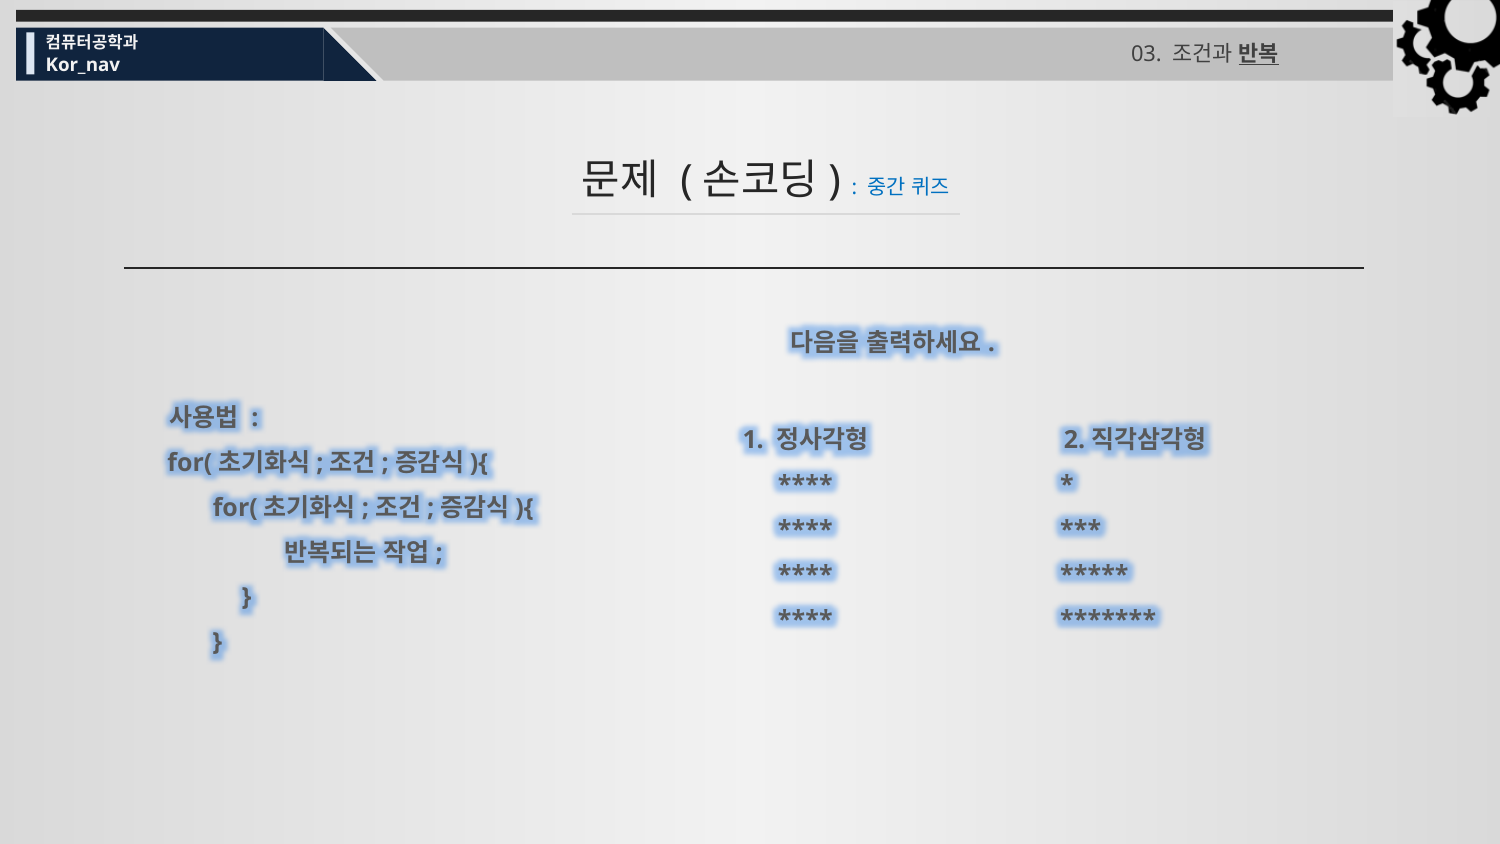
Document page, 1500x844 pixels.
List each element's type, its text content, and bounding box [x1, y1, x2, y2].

picture [1393, 0, 1500, 117]
text_box [24, 30, 37, 76]
text_box 사용법 : for(초기화식;조건;증감식){ for(초기화식;조건;증감식){ 반복되는 작업; } } [0, 379, 572, 664]
text_box 다음을 출력하세요. [740, 304, 1046, 364]
text_box [14, 8, 1388, 24]
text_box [739, 301, 1048, 368]
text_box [713, 399, 898, 644]
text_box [330, 27, 1388, 81]
text_box 1. 정사각형 **** **** **** **** [715, 401, 896, 641]
text_box 문제 (손코딩) : 중간 퀴즈 [525, 120, 1006, 211]
text_box [14, 26, 30, 83]
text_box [1042, 399, 1228, 645]
text_box 컴퓨터공학과 [30, 24, 256, 45]
text_box 2.직각삼각형 * *** ***** ******* [1045, 401, 1225, 641]
text_box Kor_nav [30, 45, 256, 83]
text_box [321, 25, 328, 83]
text_box [256, 26, 321, 83]
